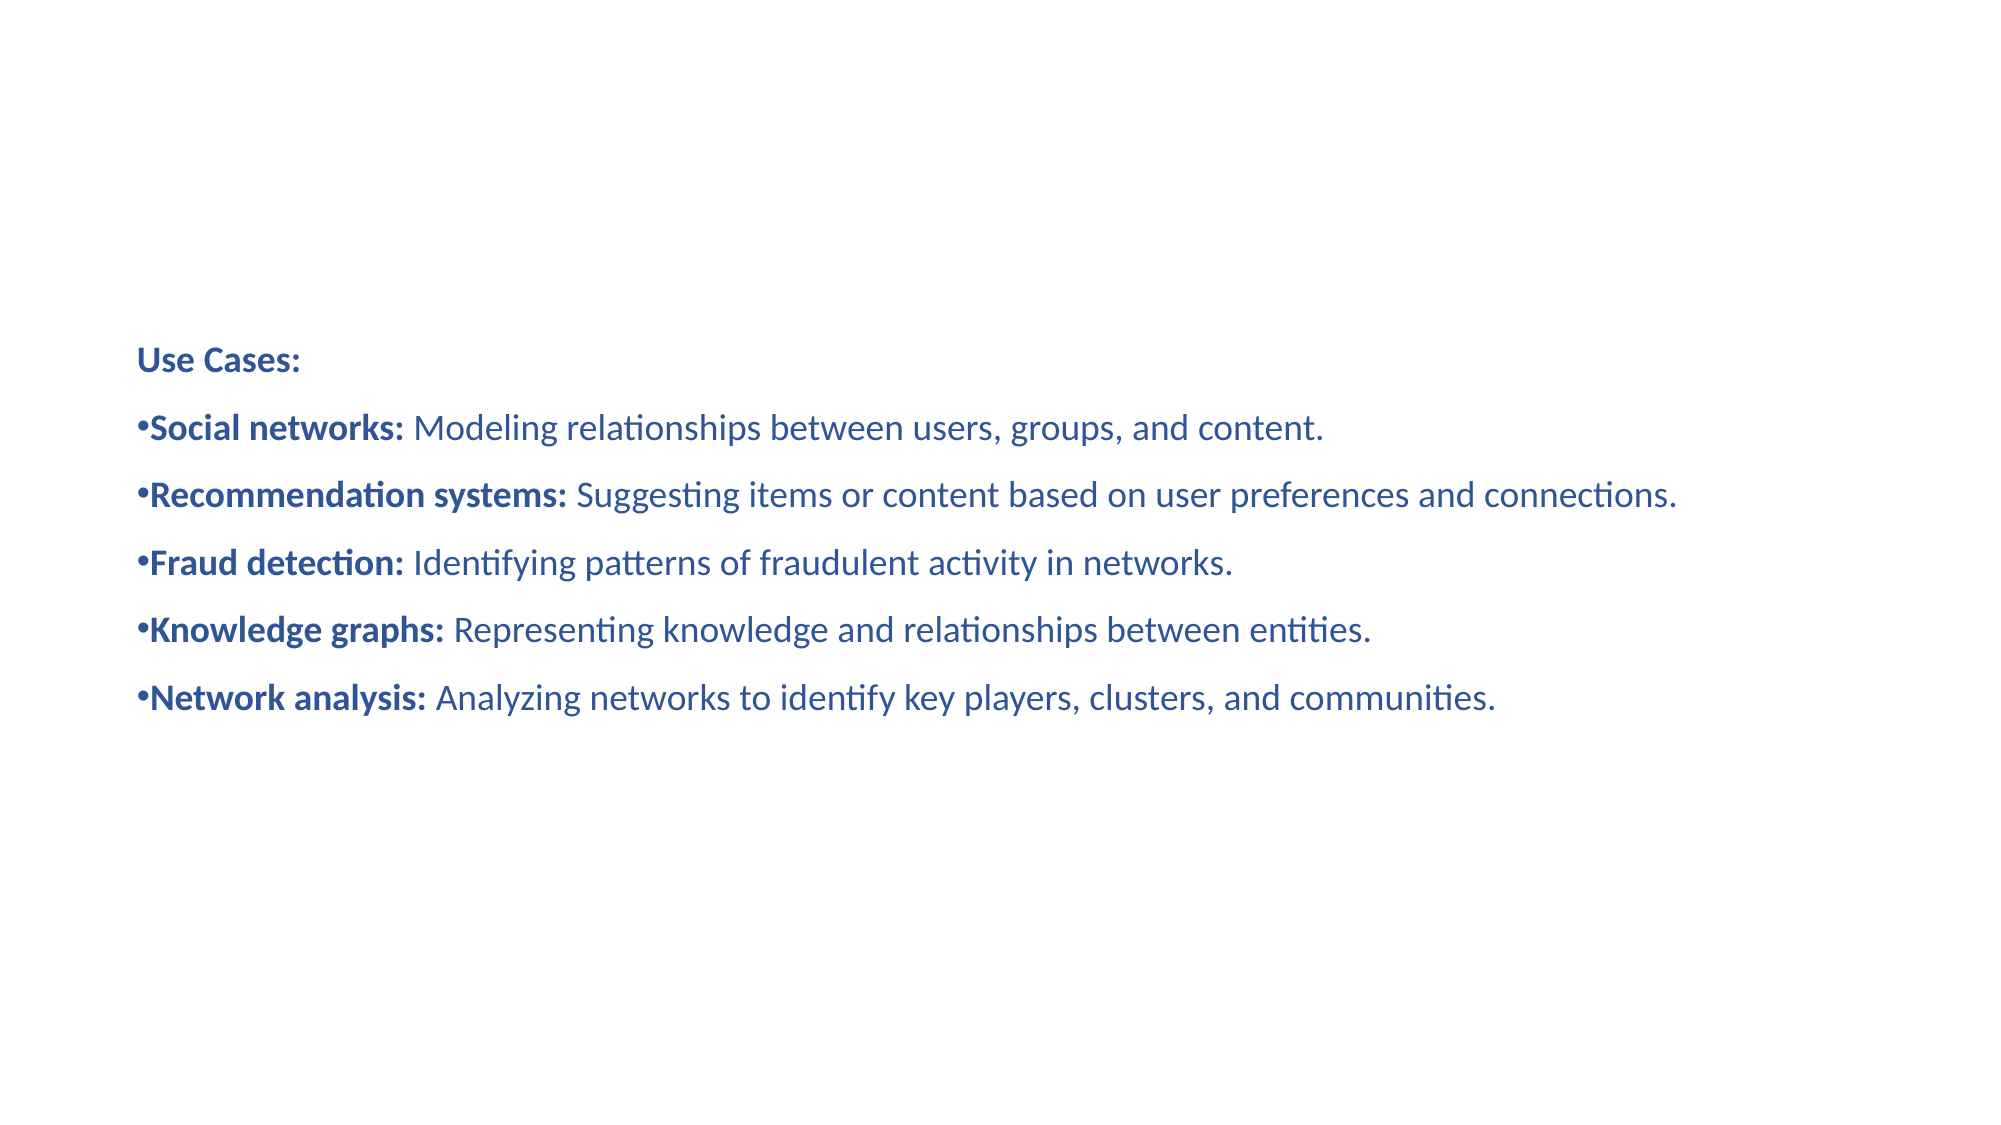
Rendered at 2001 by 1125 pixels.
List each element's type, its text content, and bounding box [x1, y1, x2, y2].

text_box Use Cases: Social networks: Modeling relationships between users, groups, and content. Recommendation systems: Suggesting items or content based on user preferences and connections. Fraud detection: Identifying patterns of fraudulent activity in networks. Knowledge graphs: Representing knowledge and relationships between entities. Network analysis: Analyzing networks to identify key players, clusters, and communities. [122, 305, 2000, 726]
